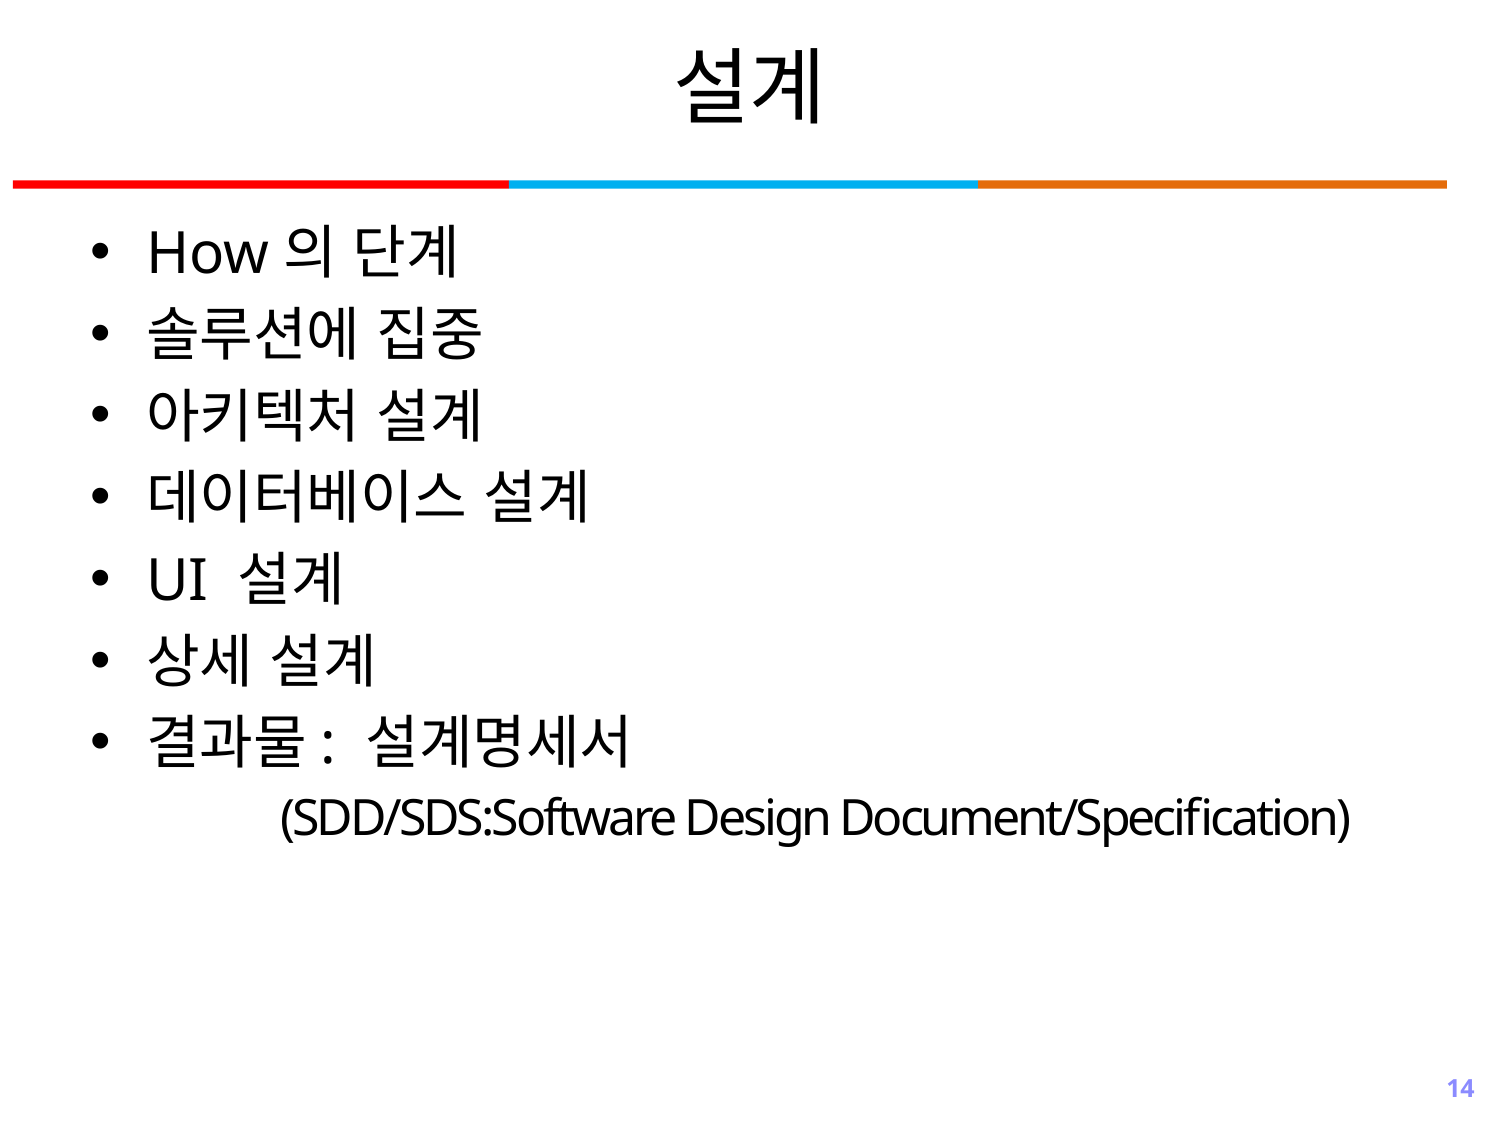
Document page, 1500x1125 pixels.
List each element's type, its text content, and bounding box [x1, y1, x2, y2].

title 설계 [74, 75, 1426, 162]
list How의 단계 솔루션에 집중 아키텍처 설계 데이터베이스 설계 UI 설계 상세 설계 결과물: 설계명세서 (SDD/SDS:Software Design Document/Specification) [74, 207, 1426, 1006]
slide_number 14 [1139, 1060, 1490, 1120]
text_box [0, 0, 1500, 75]
